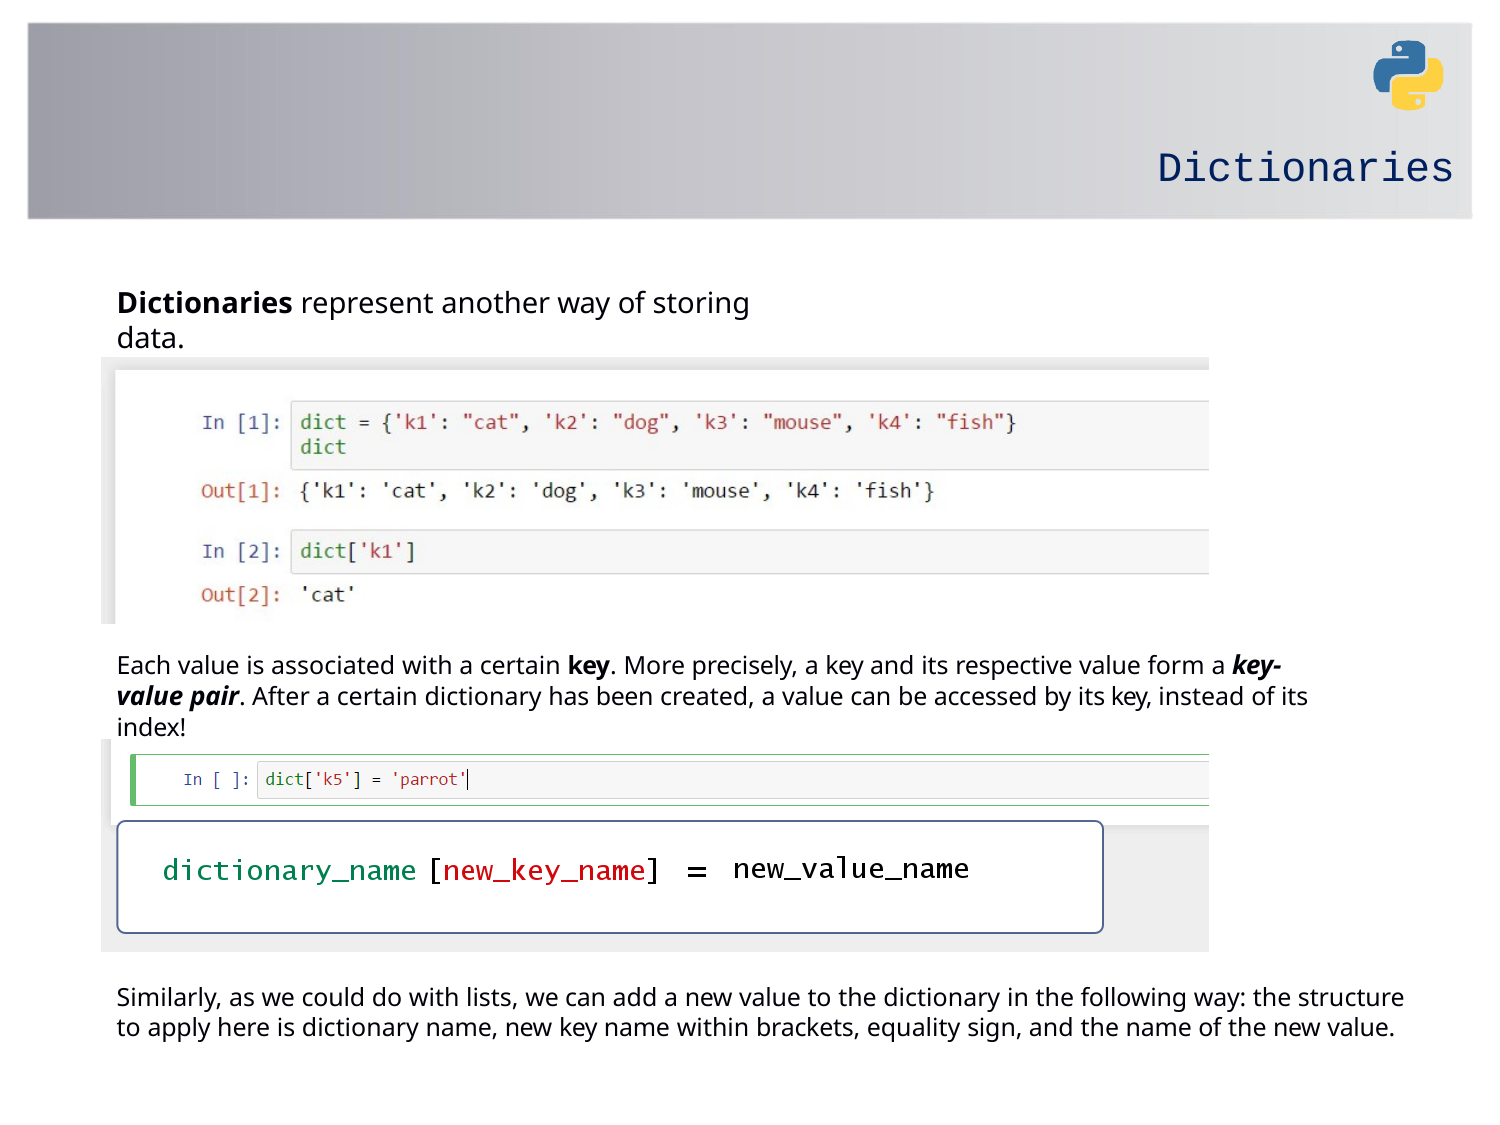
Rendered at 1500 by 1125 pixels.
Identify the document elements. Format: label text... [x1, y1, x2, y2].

picture [101, 356, 1209, 624]
text_box Each value is associated with a certain key. More precisely, a key and its respective value form a key-value pair. After a certain dictionary has been created, a value can be accessed by its key, instead of its index! [114, 646, 1318, 741]
text_box Dictionaries represent another way of storing data. [114, 282, 771, 355]
picture [26, 21, 1473, 220]
picture [101, 739, 1209, 952]
title Dictionaries [130, 137, 1461, 328]
text_box Similarly, as we could do with lists, we can add a new value to the dictionary in the following way: the structure to apply here is dictionary name, new key name within brackets, equality sign, and the name of the new value. [114, 979, 1408, 1041]
